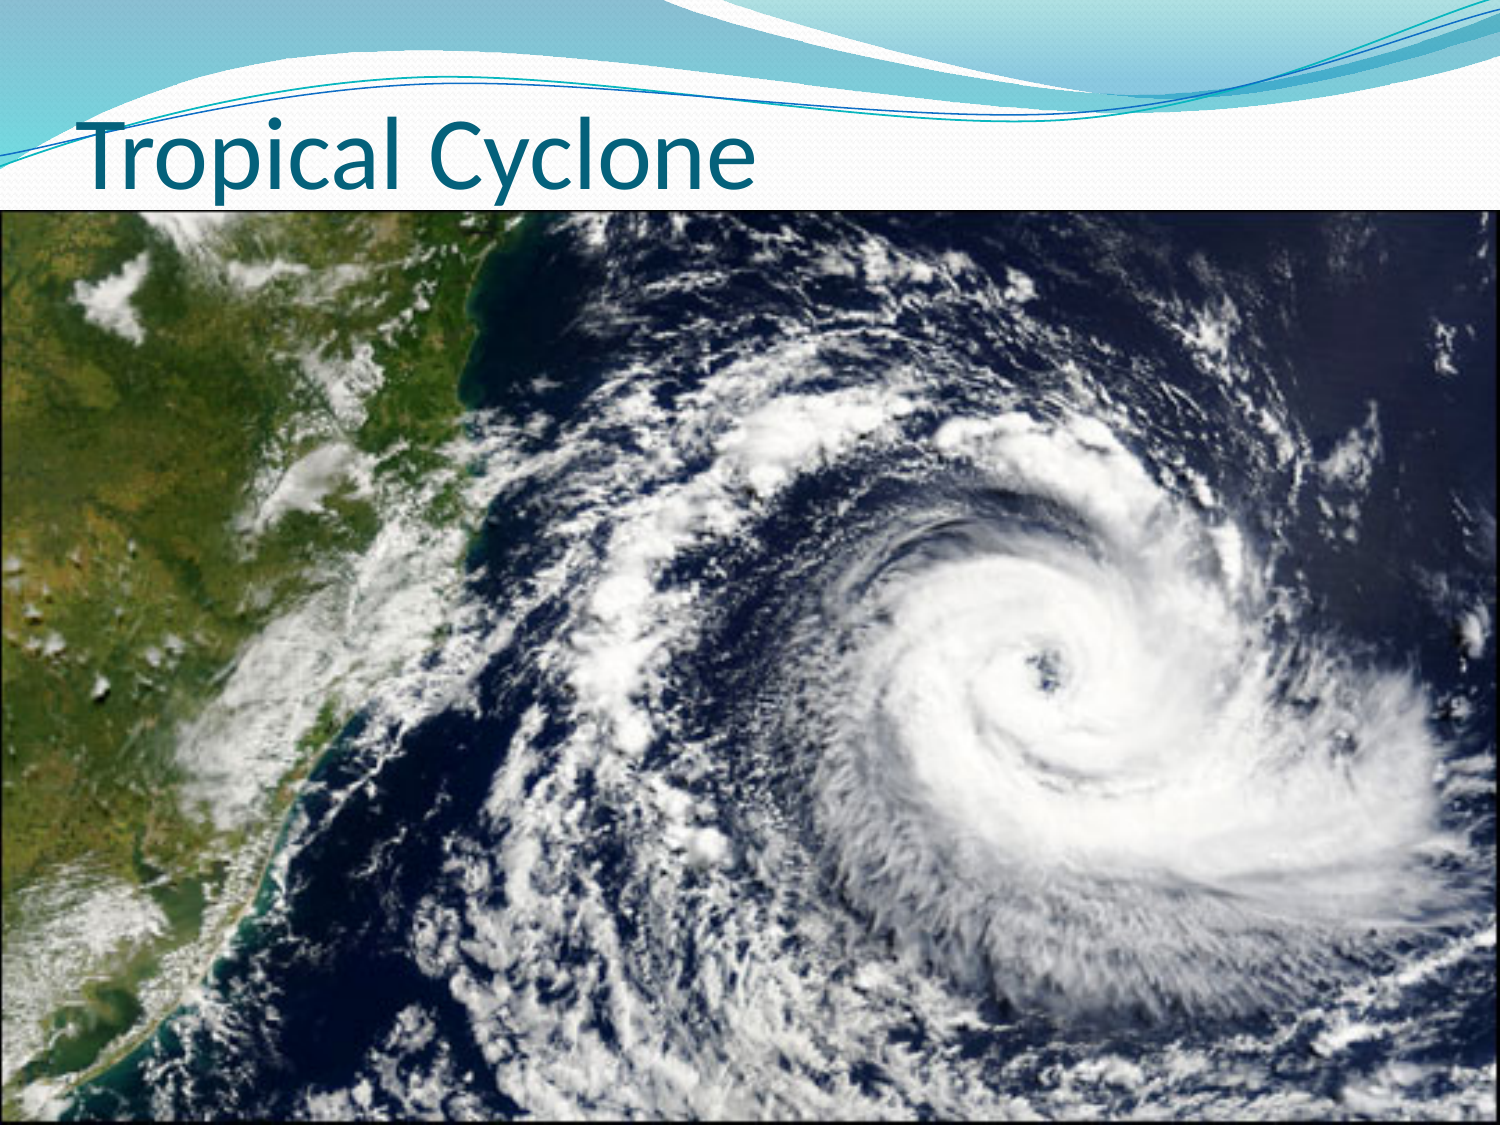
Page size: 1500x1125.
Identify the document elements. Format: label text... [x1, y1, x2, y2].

title Tropical Cyclone [75, 23, 1425, 210]
picture [0, 210, 1500, 1125]
